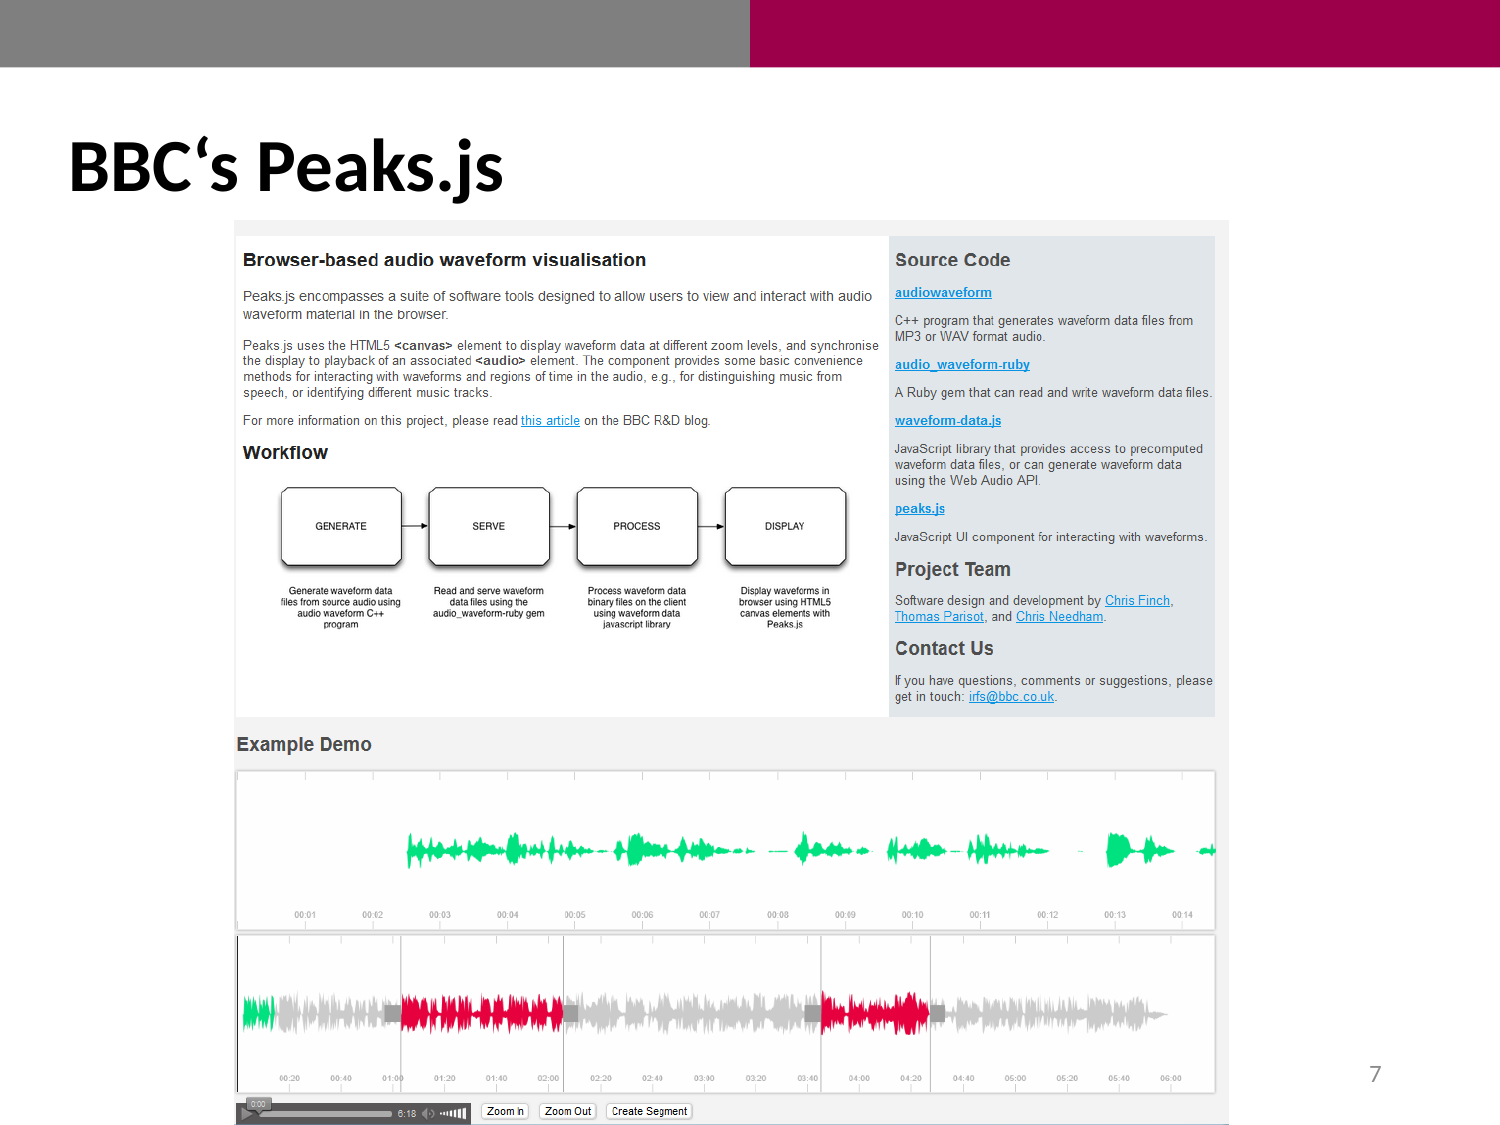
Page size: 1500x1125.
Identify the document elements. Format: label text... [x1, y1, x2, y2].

text_box BBC‘s Peaks.js [53, 108, 521, 214]
slide_number 7 [1229, 1042, 1397, 1103]
text_box [0, 0, 751, 68]
picture [234, 220, 1229, 1125]
text_box [751, 0, 1500, 68]
